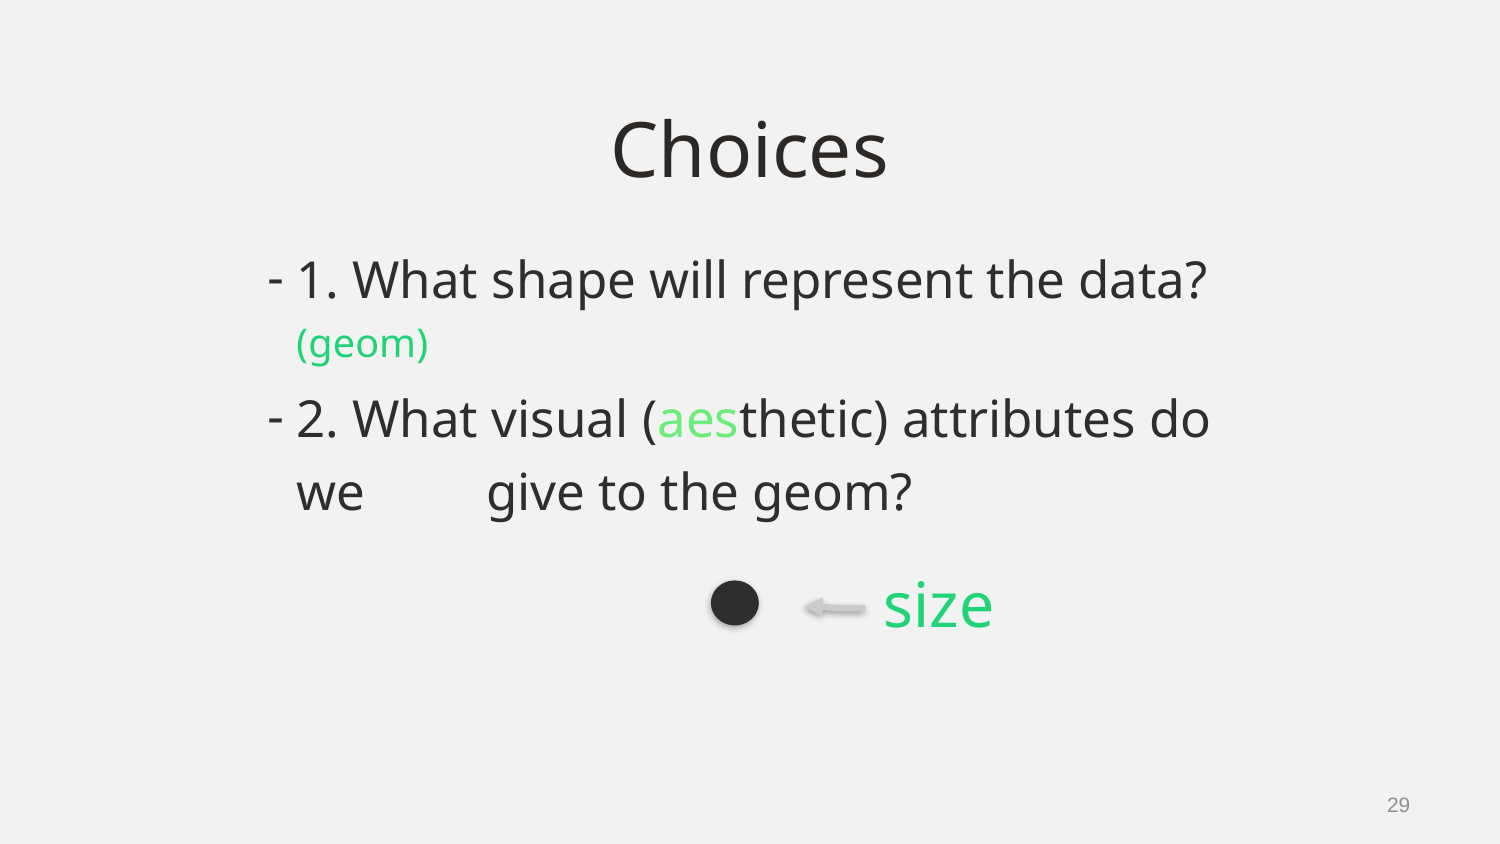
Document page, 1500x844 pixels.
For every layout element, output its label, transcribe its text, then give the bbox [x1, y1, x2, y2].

list 1. What shape will represent the data? (geom) 2. What visual (aesthetic) attributes do we give to the geom? [181, 227, 1244, 784]
text_box [710, 579, 760, 627]
title Choices [227, 124, 1273, 205]
slide_number 29 [1274, 782, 1425, 827]
text_box size [868, 557, 1244, 648]
